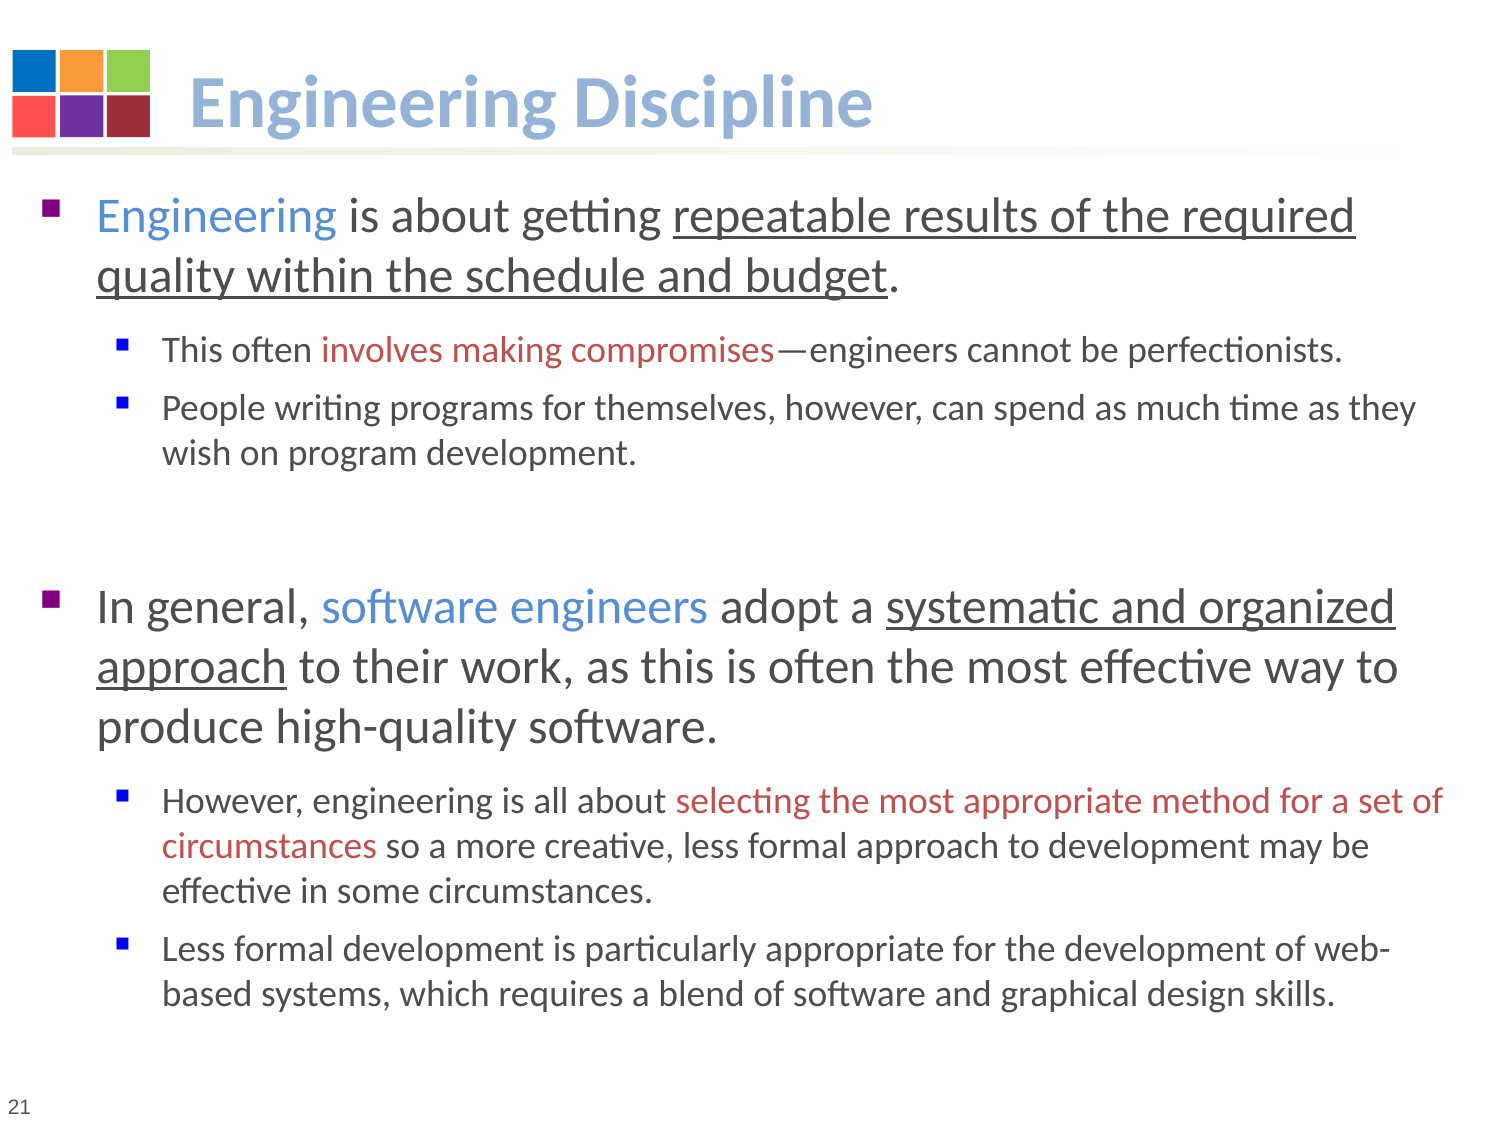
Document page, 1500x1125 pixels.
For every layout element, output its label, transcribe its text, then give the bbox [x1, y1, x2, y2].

title Engineering Discipline [174, 47, 1475, 150]
list Engineering is about getting repeatable results of the required quality within the schedule and budget. This often involves making compromises—engineers cannot be perfectionists. People writing programs for themselves, however, can spend as much time as they wish on program development. In general, software engineers adopt a systematic and organized approach to their work, as this is often the most effective way to produce high-quality software. However, engineering is all about selecting the most appropriate method for a set of circumstances so a more creative, less formal approach to development may be effective in some circumstances. Less formal development is particularly appropriate for the development of web-based systems, which requires a blend of software and graphical design skills. [24, 174, 1475, 1088]
